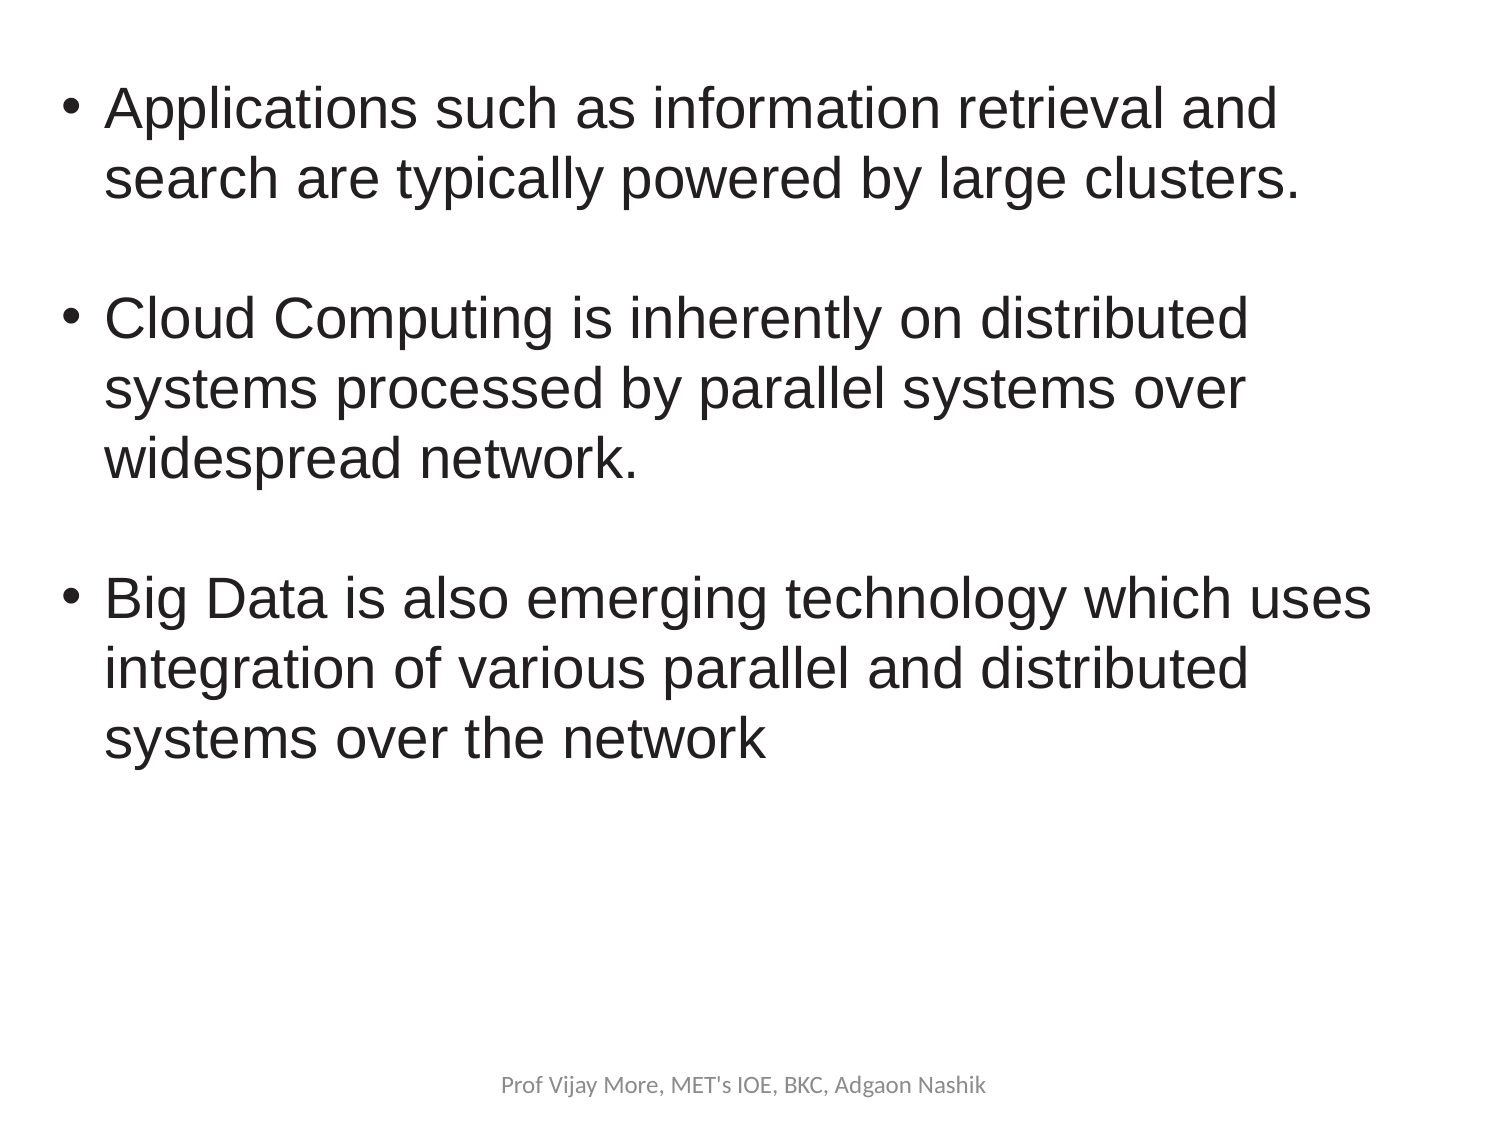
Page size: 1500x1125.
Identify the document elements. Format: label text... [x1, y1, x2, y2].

text_box Applications such as information retrieval and search are typically powered by large clusters. Cloud Computing is inherently on distributed systems processed by parallel systems over widespread network. Big Data is also emerging technology which uses integration of various parallel and distributed systems over the network [46, 62, 1454, 848]
footer Prof Vijay More, MET's IOE, BKC, Adgaon Nashik [398, 1053, 1090, 1114]
